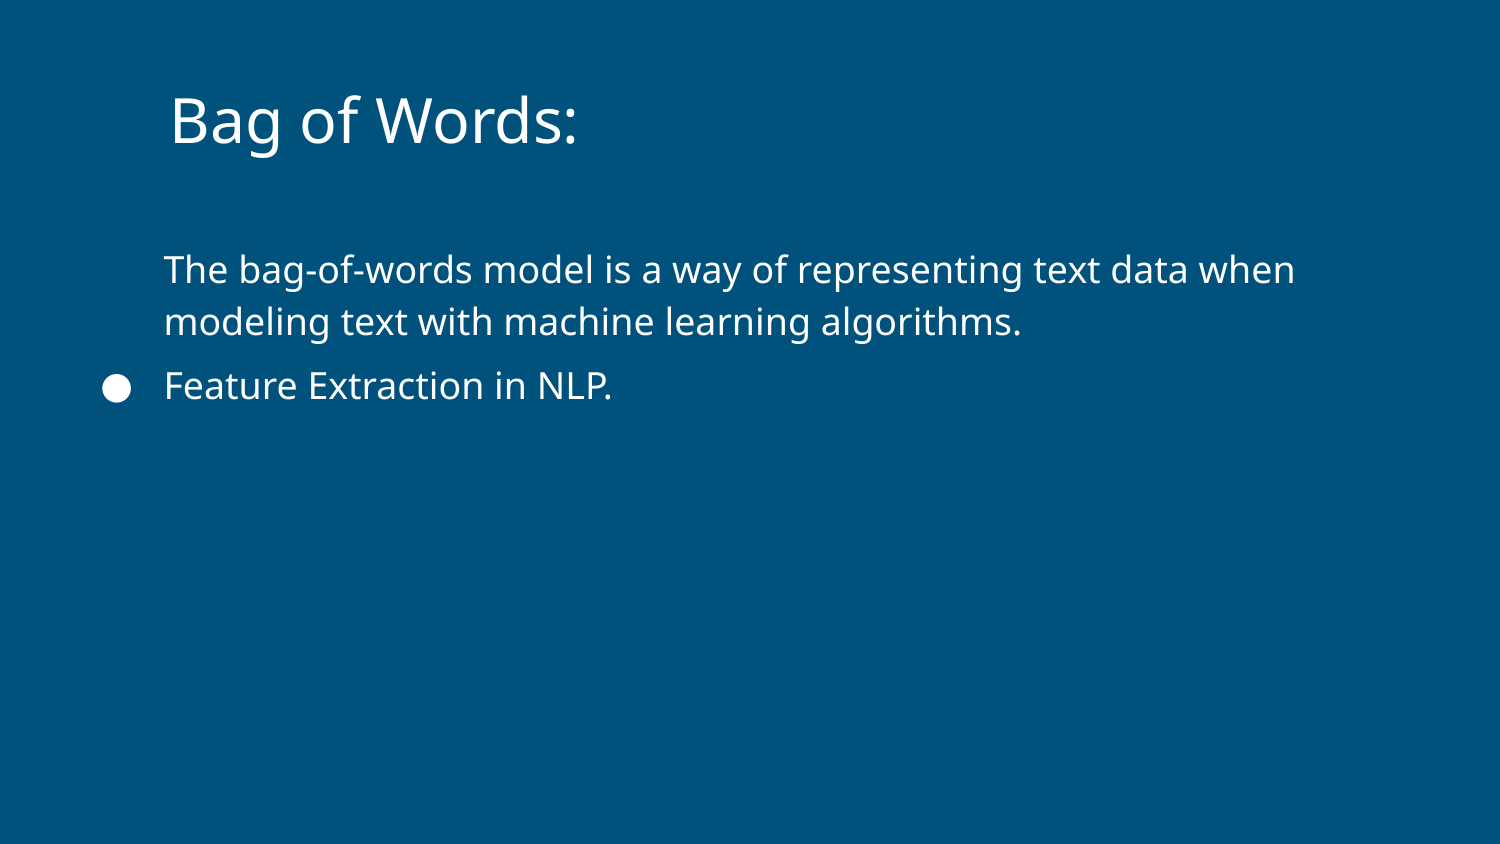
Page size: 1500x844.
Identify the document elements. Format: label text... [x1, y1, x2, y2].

title Bag of Words: [75, 32, 1425, 205]
list The bag-of-words model is a way of representing text data when modeling text with machine learning algorithms. Feature Extraction in NLP. [75, 231, 1425, 795]
